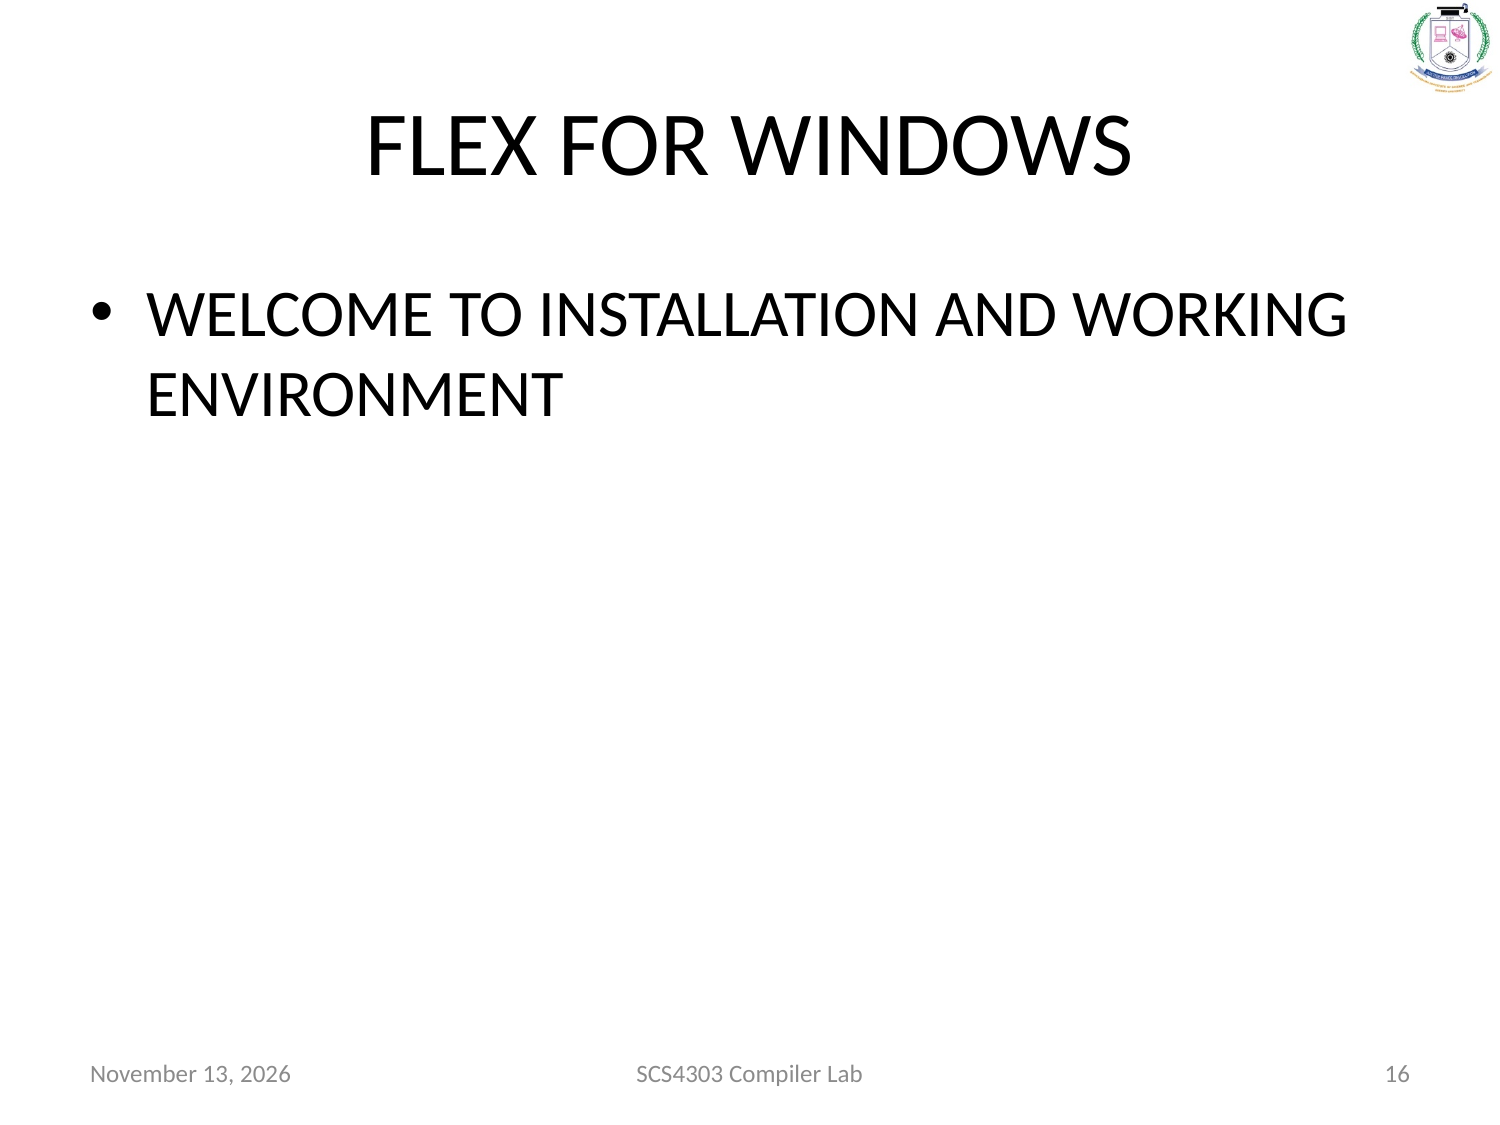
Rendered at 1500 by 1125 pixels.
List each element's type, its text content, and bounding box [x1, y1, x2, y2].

slide_number 16 [1074, 1042, 1425, 1103]
footer SCS4303 Compiler Lab [512, 1042, 988, 1103]
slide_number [75, 1042, 425, 1103]
list WELCOME TO INSTALLATION AND WORKING ENVIRONMENT [75, 262, 1425, 1005]
title FLEX FOR WINDOWS [75, 45, 1425, 233]
picture [1399, 0, 1500, 94]
